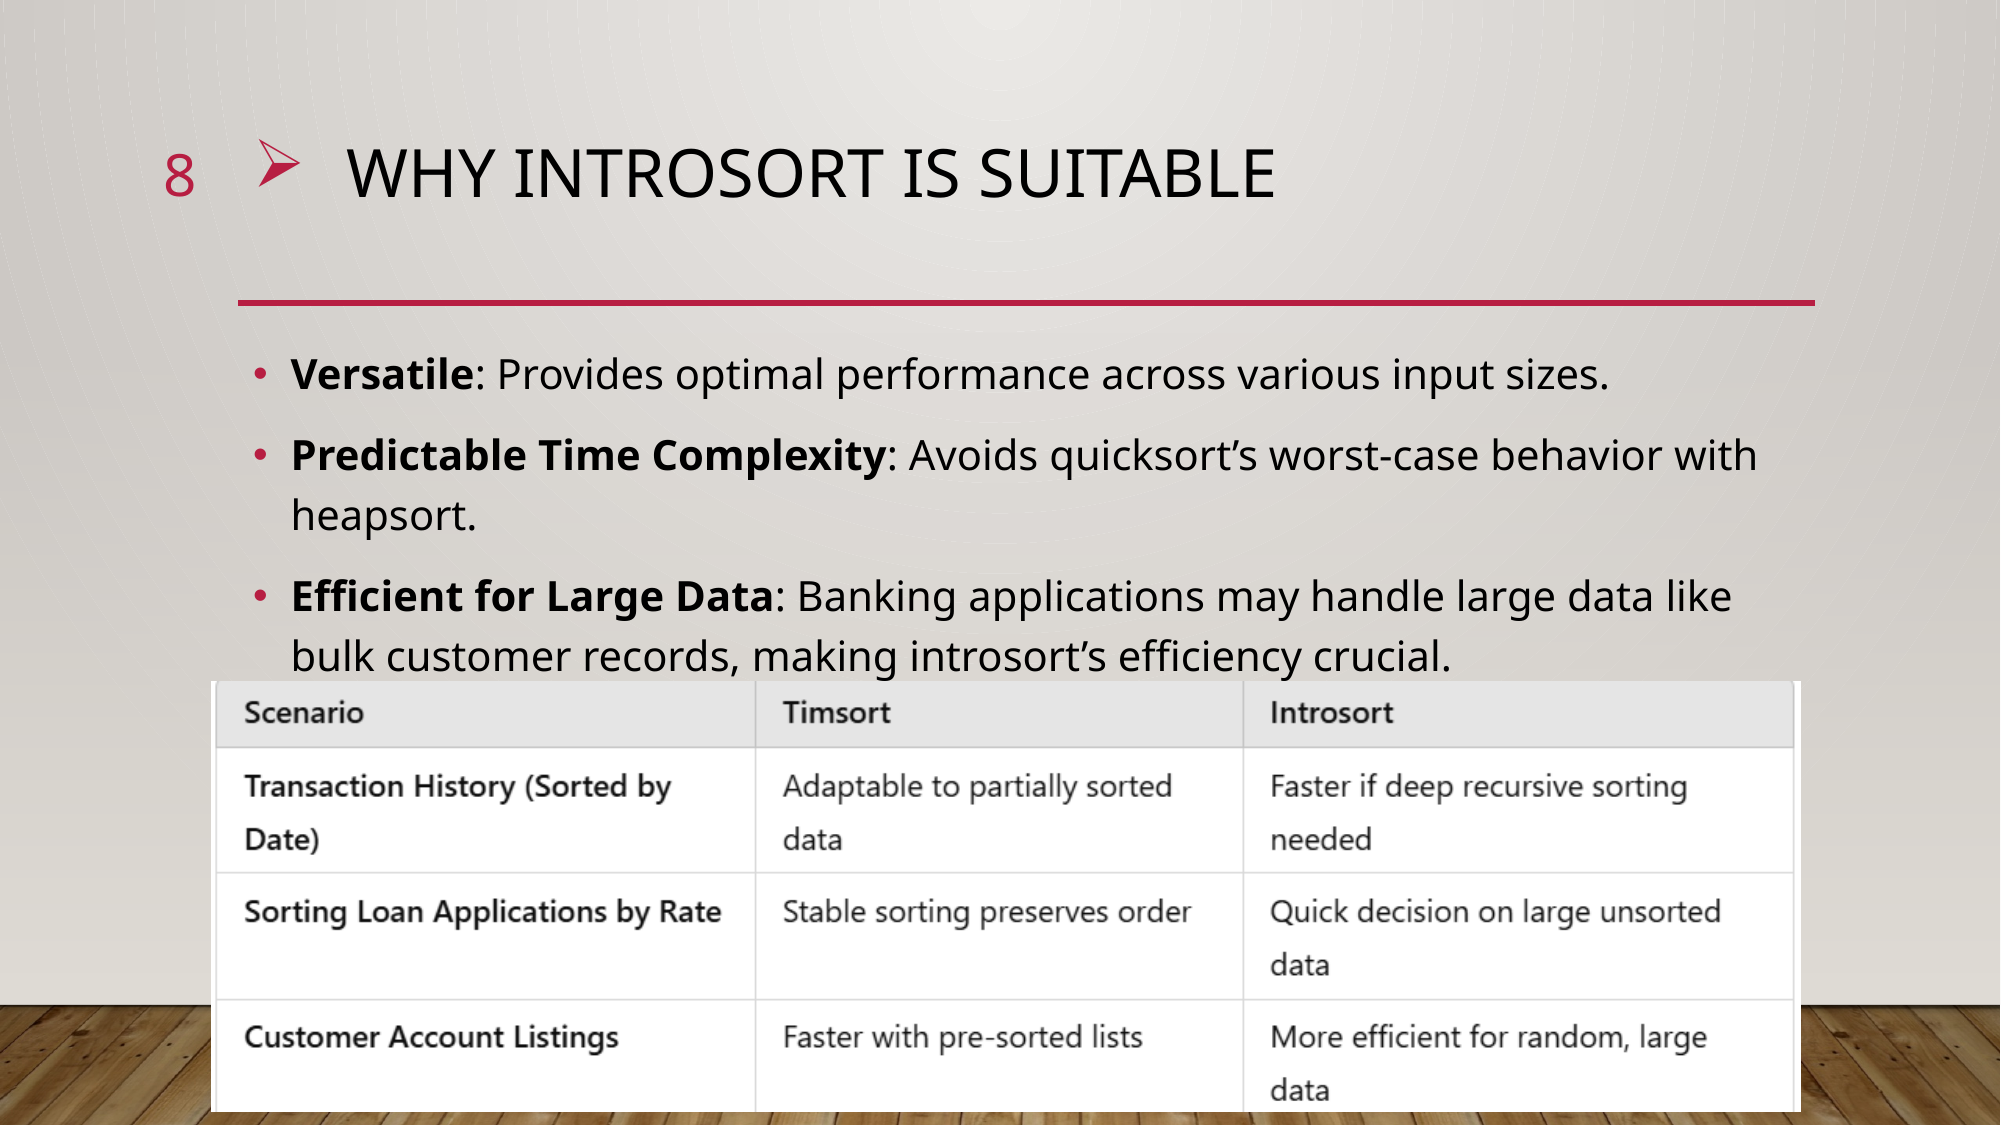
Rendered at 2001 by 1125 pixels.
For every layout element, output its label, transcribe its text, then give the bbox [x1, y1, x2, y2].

picture [0, 681, 2000, 1125]
slide_number 8 [78, 131, 212, 214]
list Versatile: Provides optimal performance across various input sizes. Predictable Time Complexity: Avoids quicksort’s worst-case behavior with heapsort. Efficient for Large Data: Banking applications may handle large data like bulk customer records, making introsort’s efficiency crucial. [238, 330, 1814, 897]
title Why Introsort is Suitable [238, 131, 1814, 305]
